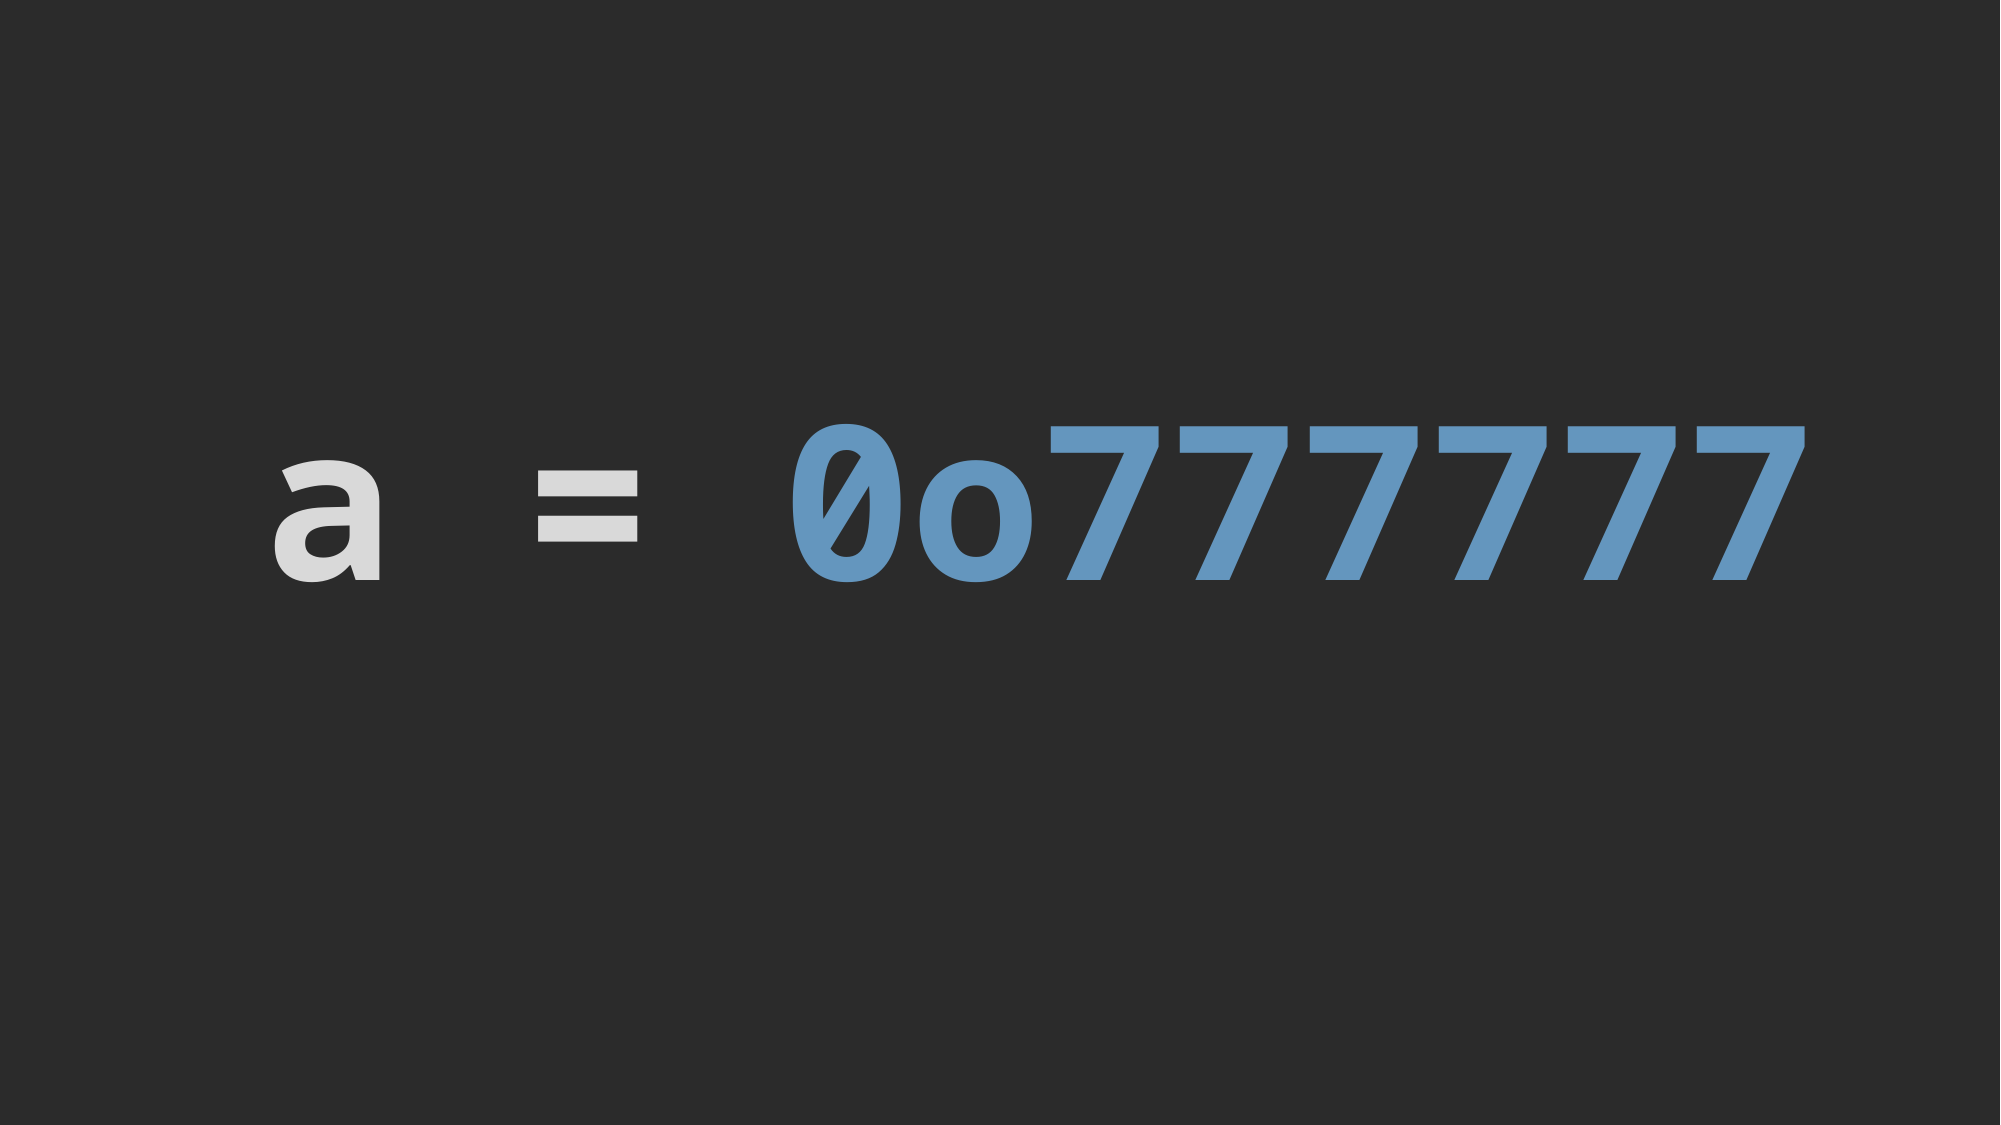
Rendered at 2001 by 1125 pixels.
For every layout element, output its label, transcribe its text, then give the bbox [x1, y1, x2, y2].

title a = 0o777777 [249, 336, 1887, 635]
